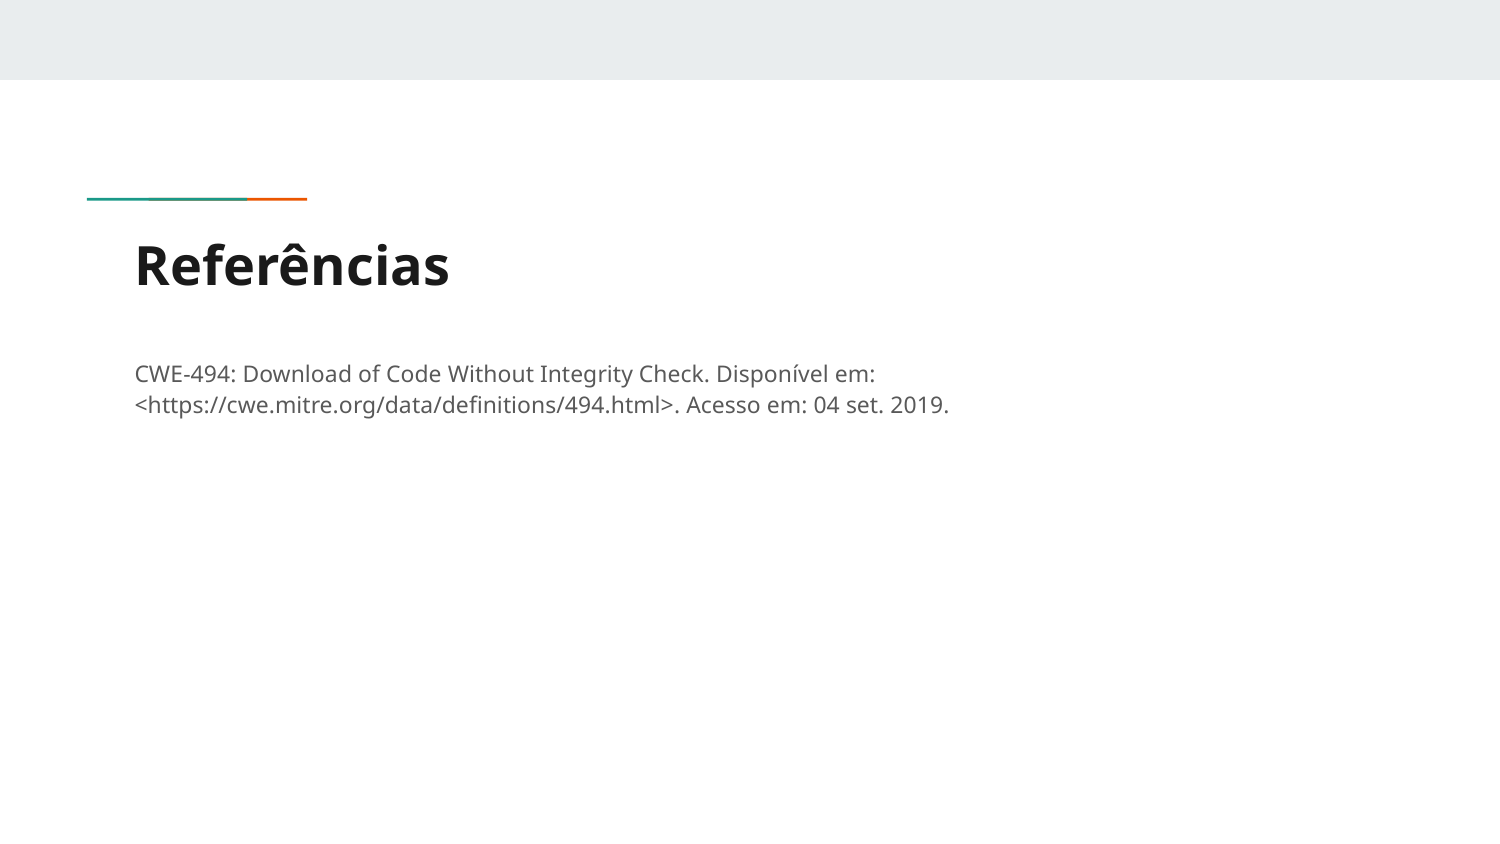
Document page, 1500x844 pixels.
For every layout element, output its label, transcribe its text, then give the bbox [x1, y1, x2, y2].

title Referências [119, 216, 1381, 305]
list CWE-494: Download of Code Without Integrity Check. Disponível em: <https://cwe.mitre.org/data/definitions/494.html>. Acesso em: 04 set. 2019. [119, 340, 1381, 712]
